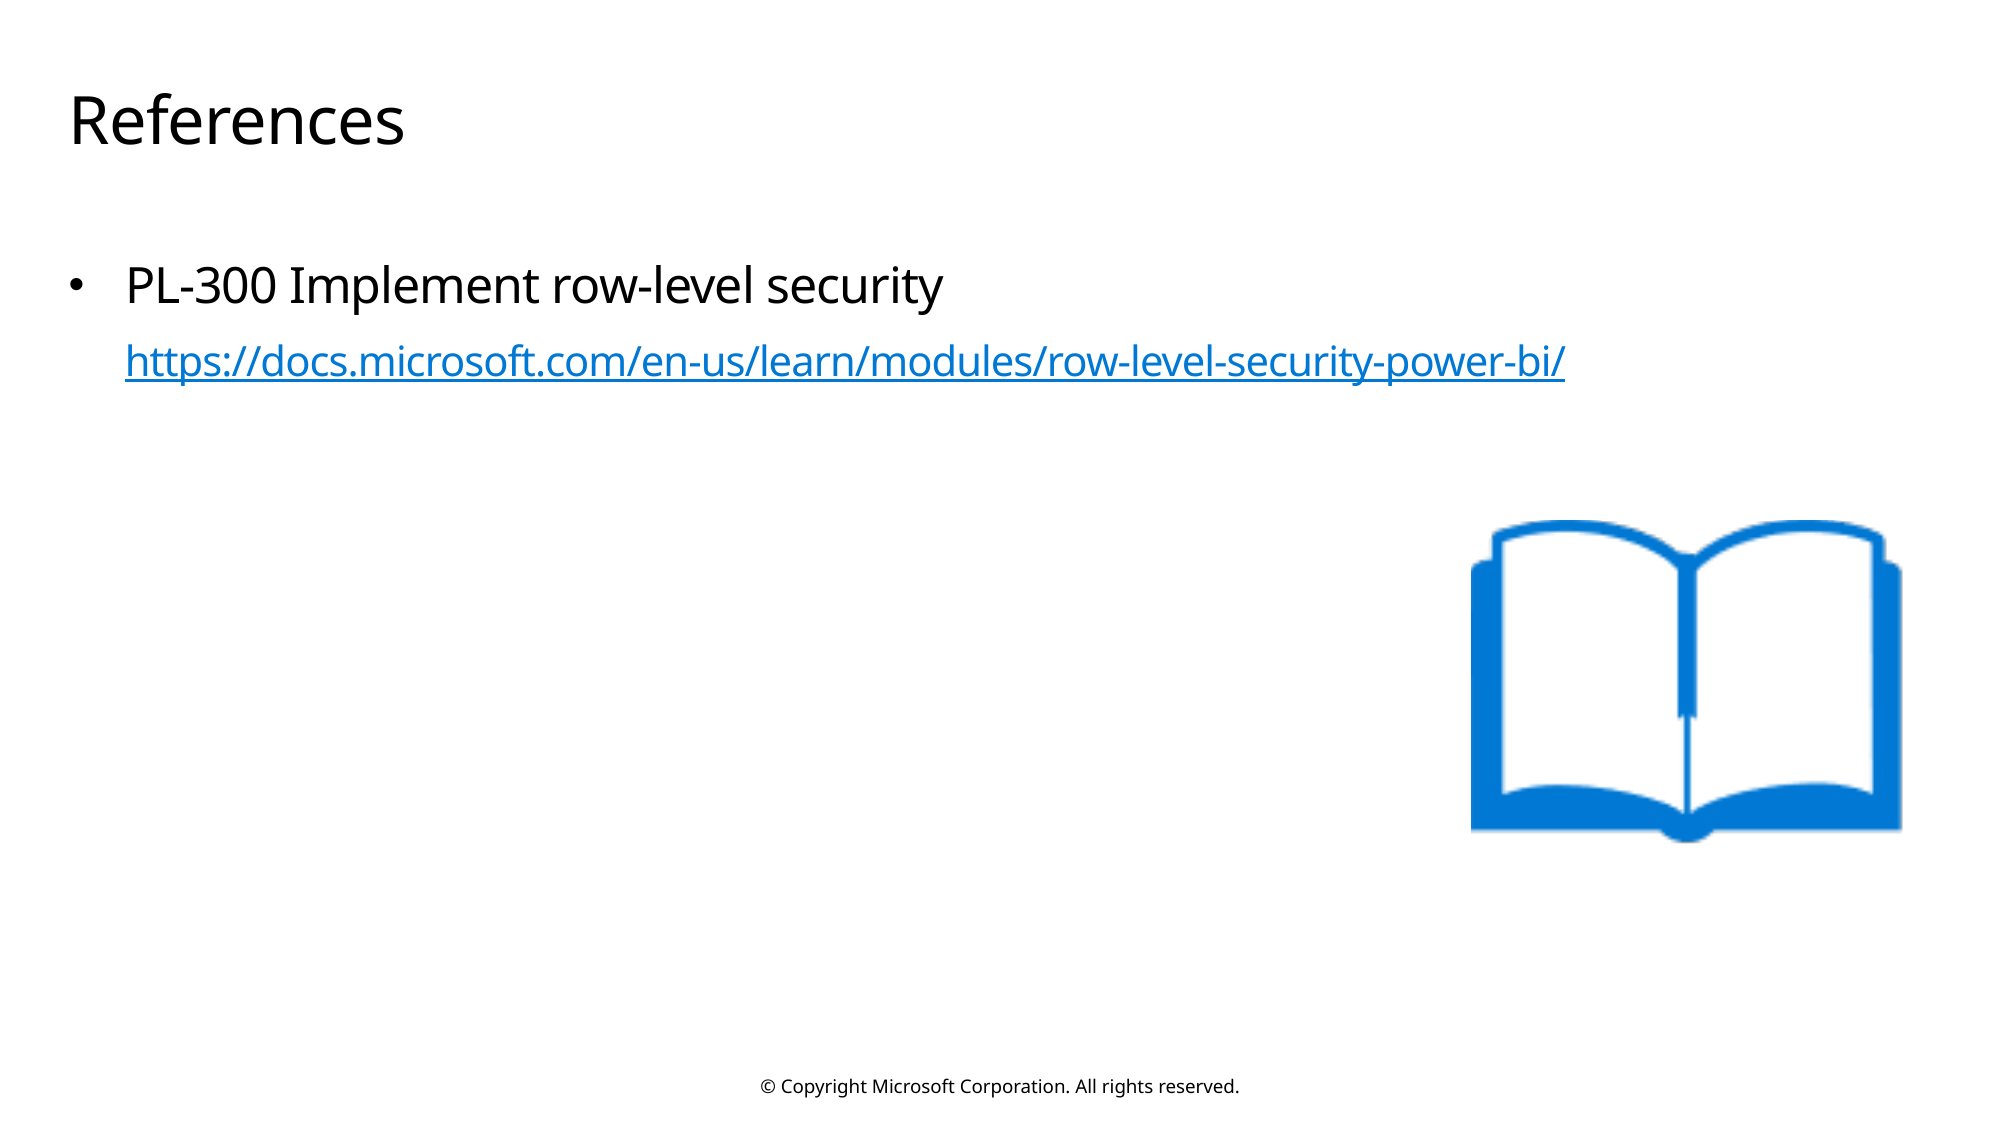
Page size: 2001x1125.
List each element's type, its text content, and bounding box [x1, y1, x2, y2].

list PL-300 Implement row-level security https://docs.microsoft.com/en-us/learn/modules/row-level-security-power-bi/ [68, 238, 1930, 402]
picture [1471, 519, 1906, 853]
title References [68, 72, 1930, 184]
